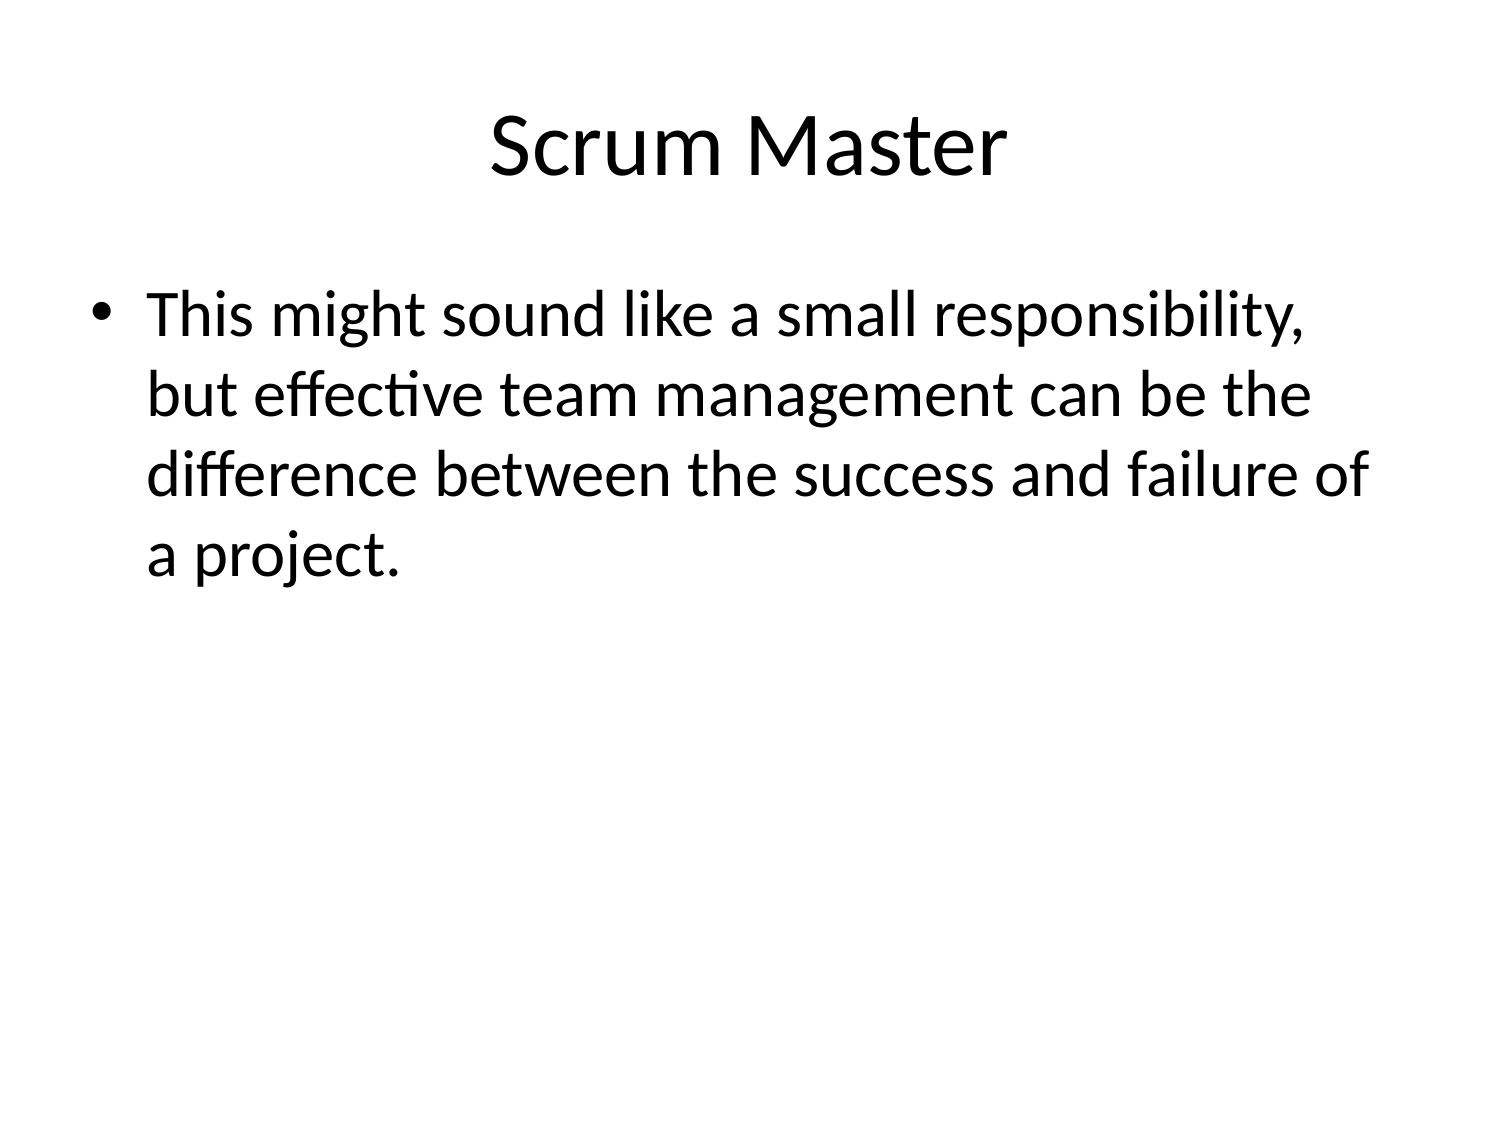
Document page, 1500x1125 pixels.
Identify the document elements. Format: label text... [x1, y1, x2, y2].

list This might sound like a small responsibility, but effective team management can be the difference between the success and failure of a project. [75, 262, 1425, 1005]
title Scrum Master [75, 45, 1425, 233]
